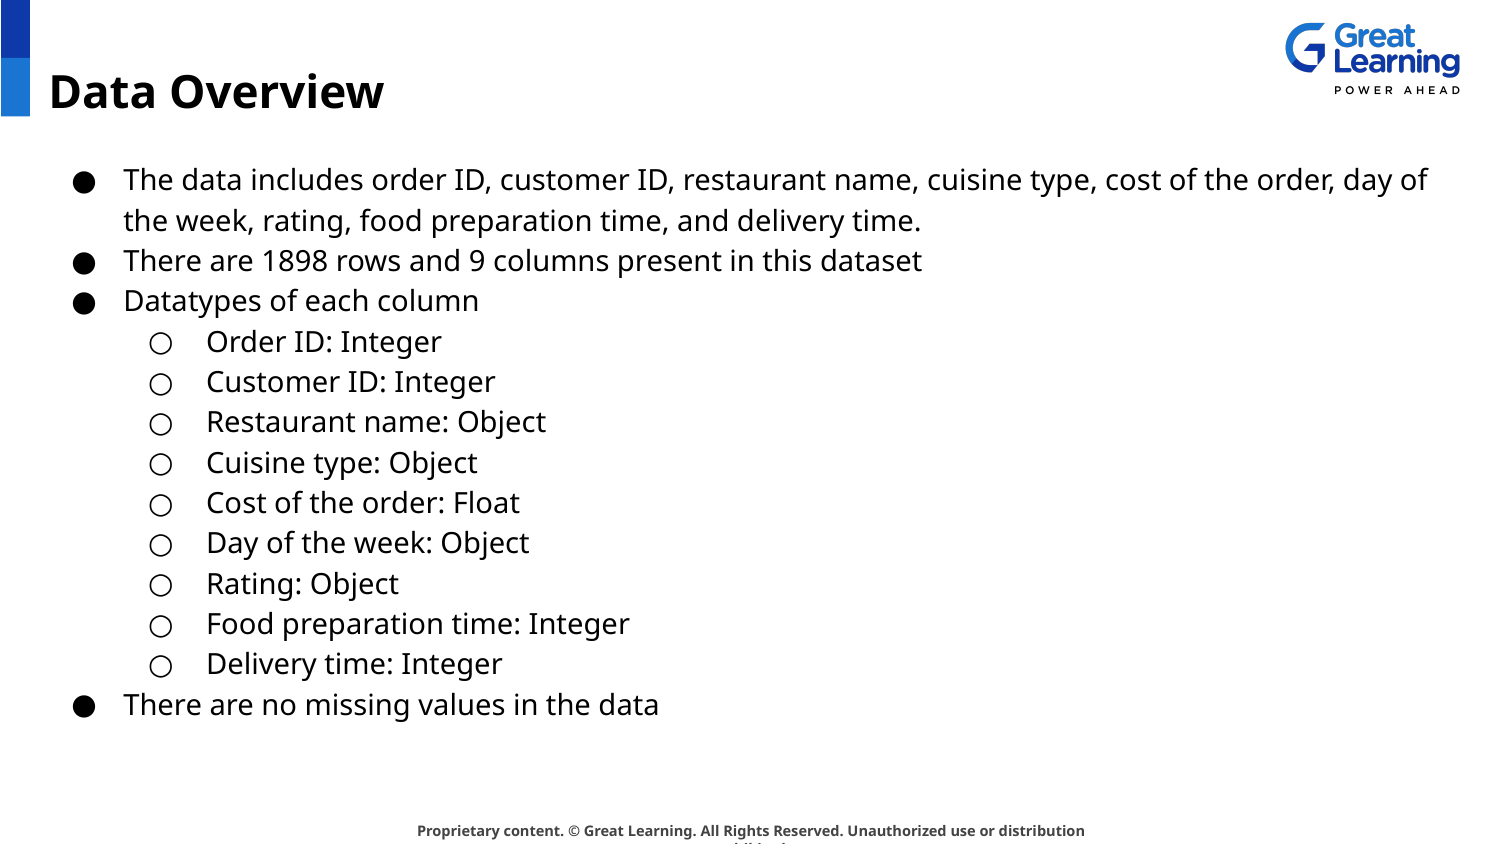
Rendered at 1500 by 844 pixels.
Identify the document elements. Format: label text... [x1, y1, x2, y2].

title Data Overview [33, 47, 1431, 141]
picture [1258, 11, 1487, 106]
list The data includes order ID, customer ID, restaurant name, cuisine type, cost of the order, day of the week, rating, food preparation time, and delivery time. There are 1898 rows and 9 columns present in this dataset Datatypes of each column Order ID: Integer Customer ID: Integer Restaurant name: Object Cuisine type: Object Cost of the order: Float Day of the week: Object Rating: Object Food preparation time: Integer Delivery time: Integer There are no missing values in the data [33, 141, 1449, 750]
